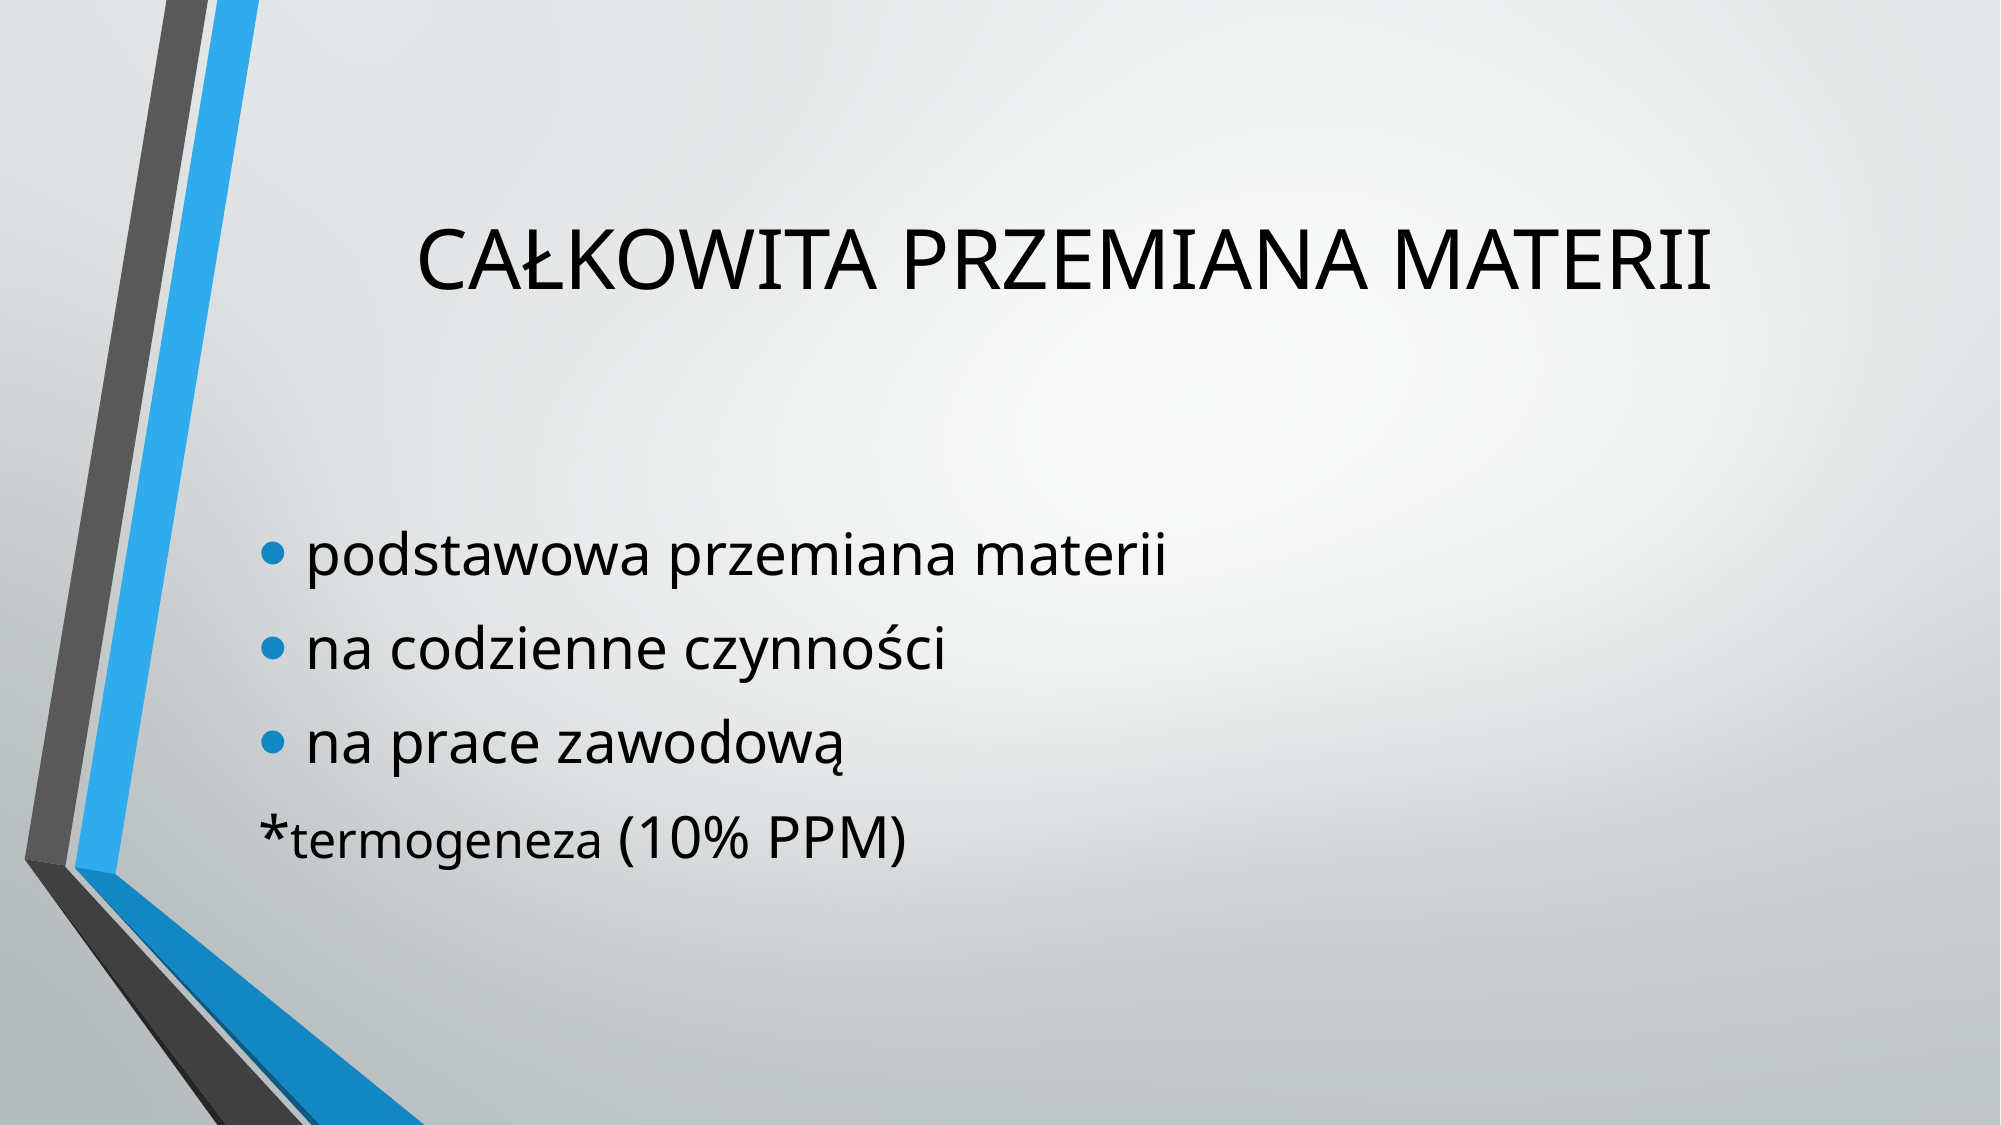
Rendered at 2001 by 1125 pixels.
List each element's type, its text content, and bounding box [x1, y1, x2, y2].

title CAŁKOWITA PRZEMIANA MATERII [243, 112, 1887, 400]
list podstawowa przemiana materii na codzienne czynności na prace zawodową *termogeneza (10% PPM) [243, 437, 1887, 950]
